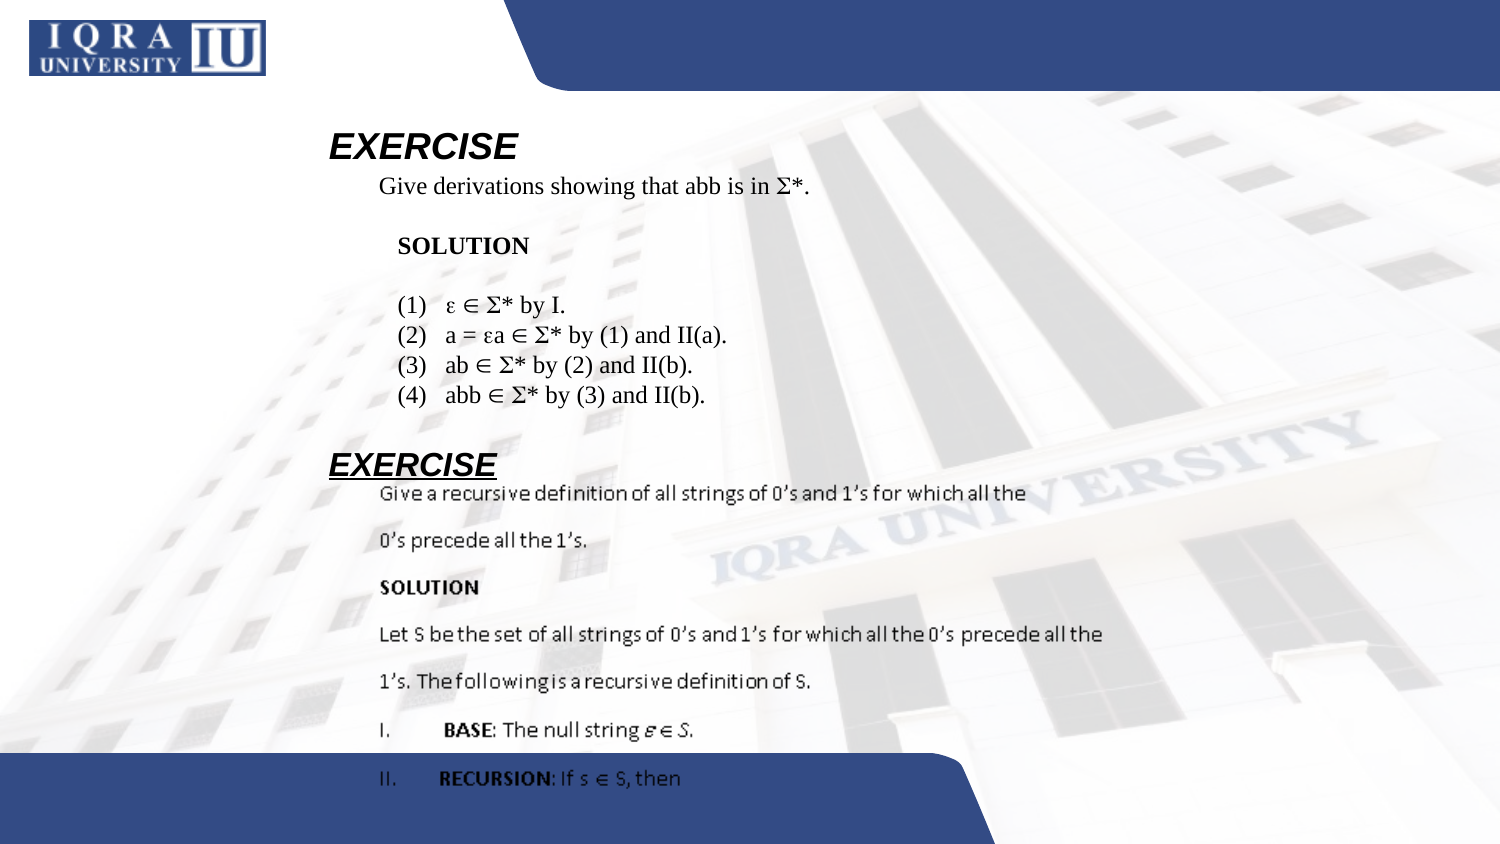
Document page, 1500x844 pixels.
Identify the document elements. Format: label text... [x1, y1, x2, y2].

text_box Give derivations showing that abb is in *. SOLUTION (1)   * by I. (2) a = a  * by (1) and II(a). (3) ab  * by (2) and II(b). (4) abb  * by (3) and II(b). [289, 161, 1040, 417]
text_box [29, 20, 266, 76]
text_box EXERCISE [313, 435, 512, 470]
text_box EXERCISE [314, 114, 534, 161]
picture [213, 471, 1341, 801]
